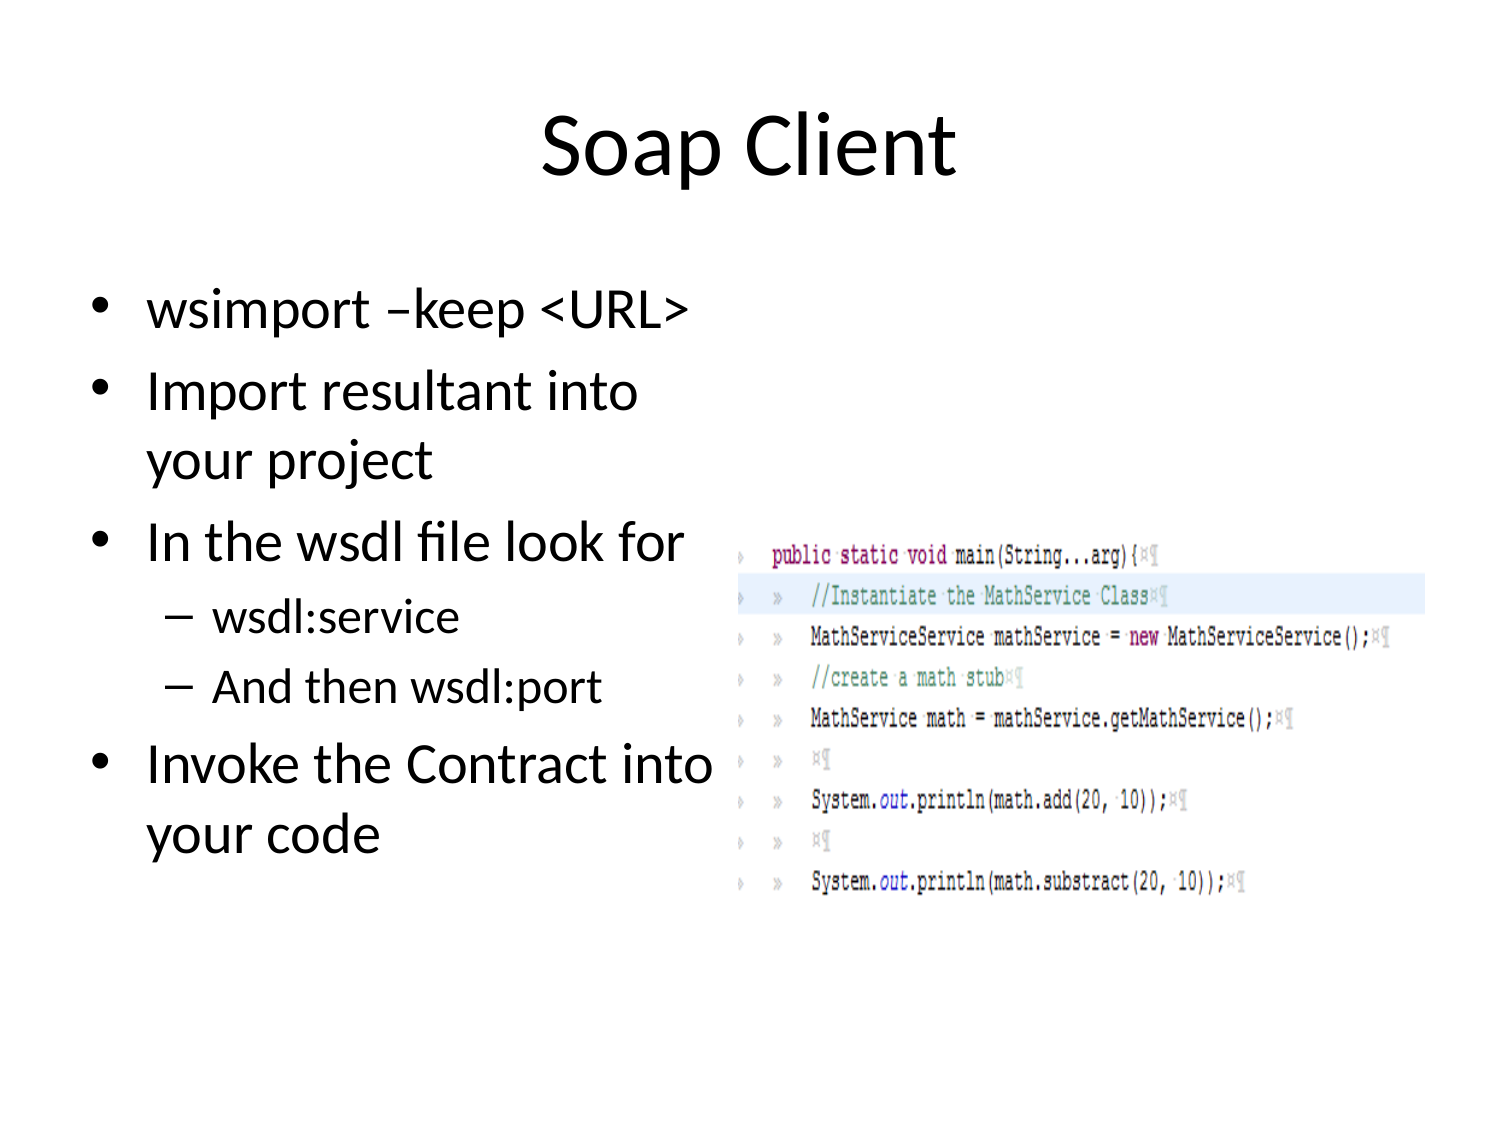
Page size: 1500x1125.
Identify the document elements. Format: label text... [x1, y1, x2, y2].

title Soap Client [75, 45, 1425, 233]
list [737, 538, 1426, 906]
list wsimport –keep <URL> Import resultant into your project In the wsdl file look for wsdl:service And then wsdl:port Invoke the Contract into your code [75, 262, 738, 1005]
